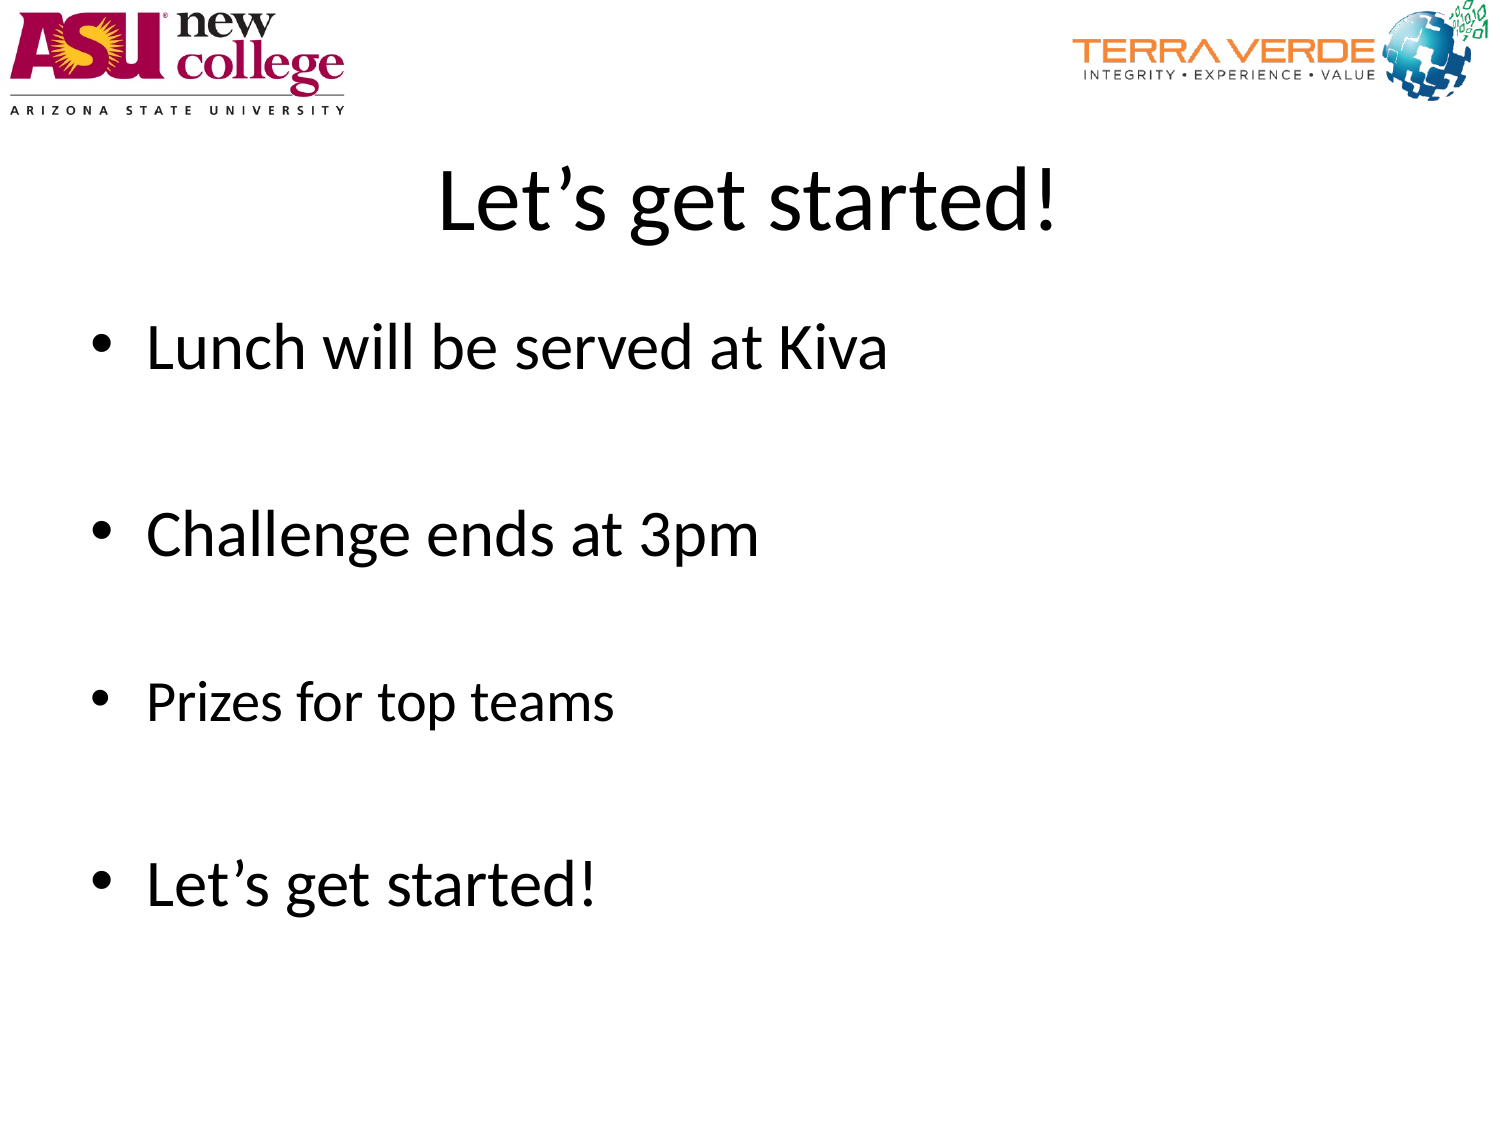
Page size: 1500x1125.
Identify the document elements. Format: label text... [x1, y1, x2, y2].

picture [0, 0, 353, 126]
list Lunch will be served at Kiva Challenge ends at 3pm Prizes for top teams Let’s get started! [75, 295, 1425, 1038]
title Let’s get started! [75, 99, 1425, 288]
picture [1072, 0, 1488, 101]
